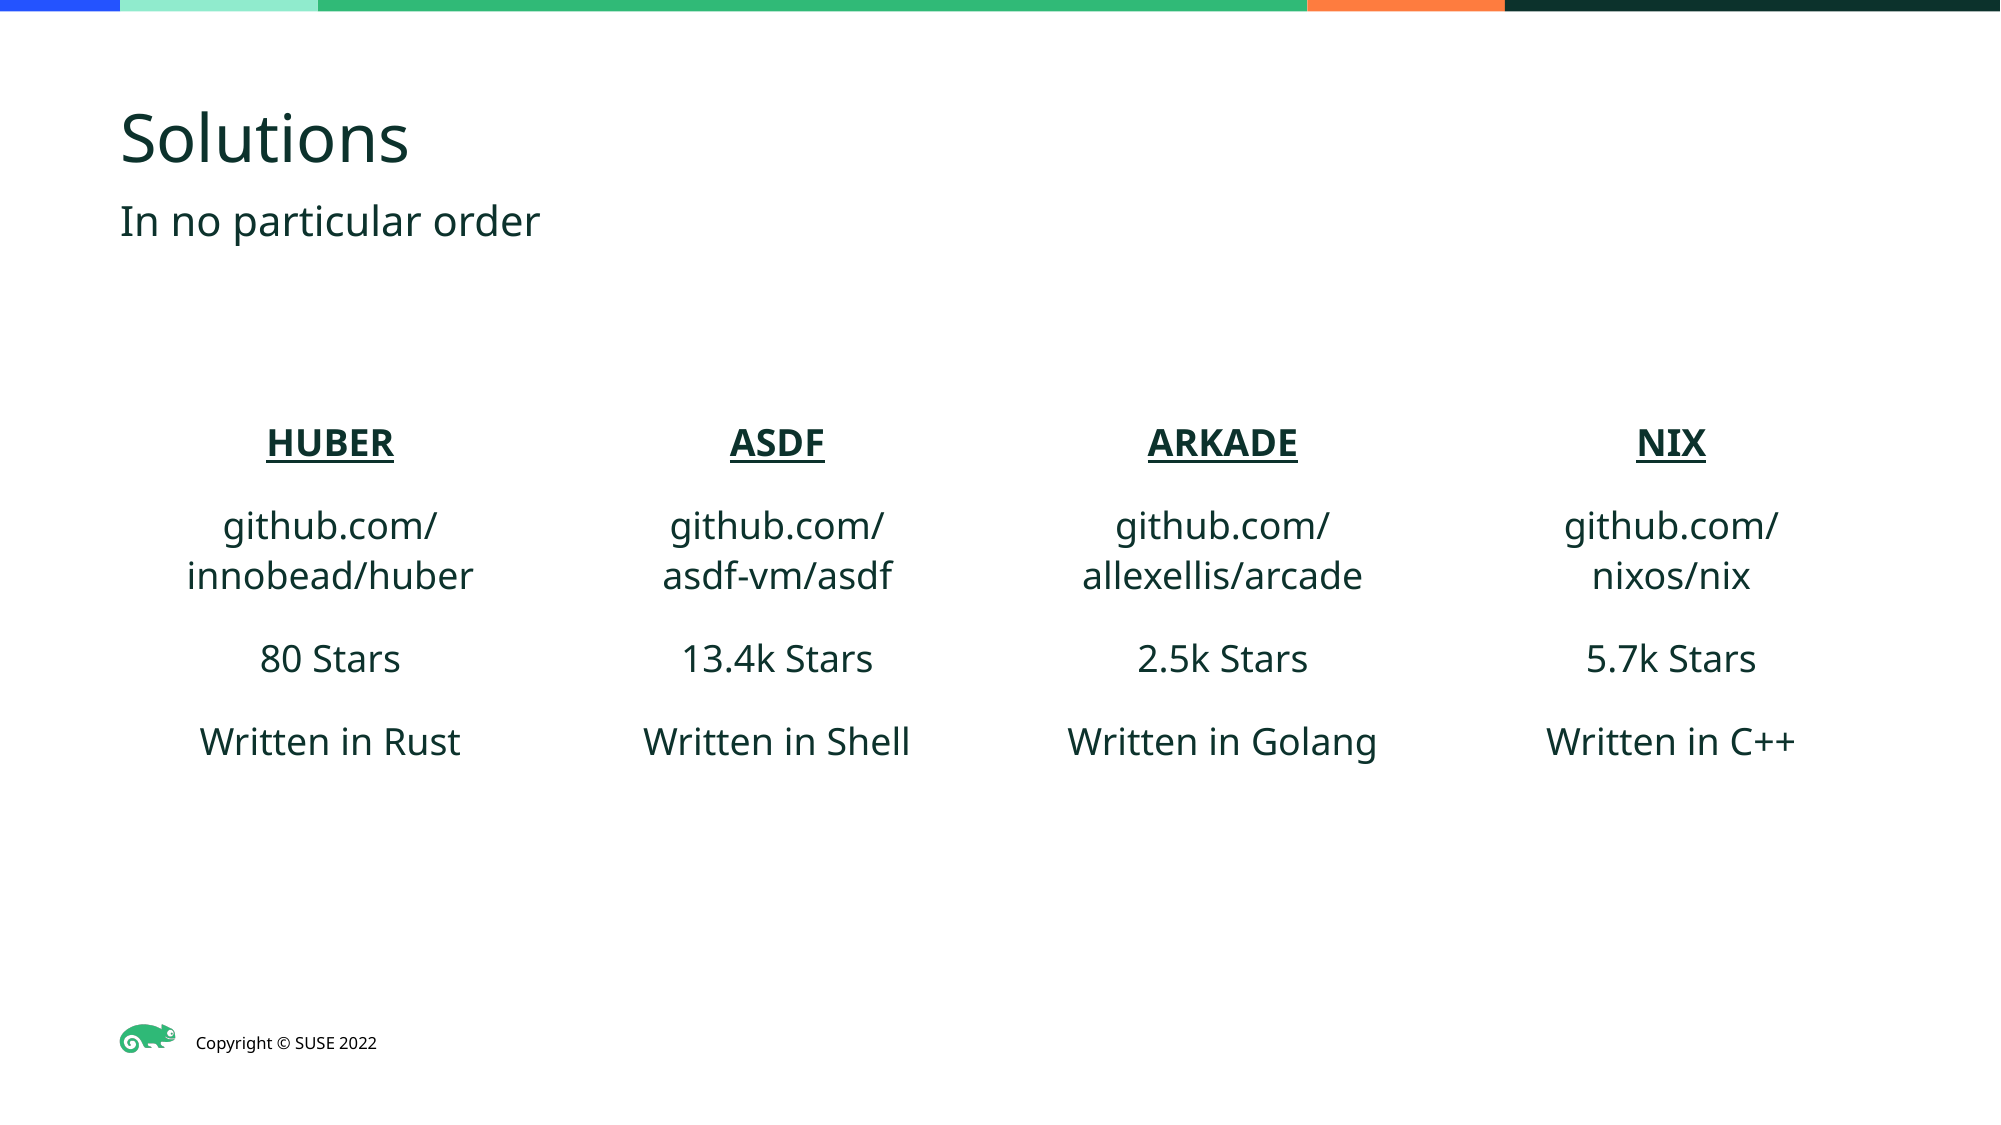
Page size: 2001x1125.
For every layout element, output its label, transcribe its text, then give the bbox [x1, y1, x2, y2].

list HUBER github.com/ innobead/huber 80 Stars Written in Rust [121, 414, 540, 764]
list ASDF github.com/ asdf-vm/asdf 13.4k Stars Written in Shell [566, 414, 988, 764]
picture [109, 1014, 186, 1059]
list NIX github.com/ nixos/nix 5.7k Stars Written in C++ [1460, 414, 1883, 764]
list In no particular order [120, 189, 1880, 244]
list ARKADE github.com/ allexellis/arcade 2.5k Stars Written in Golang [1012, 414, 1434, 764]
title Solutions [120, 103, 1880, 179]
